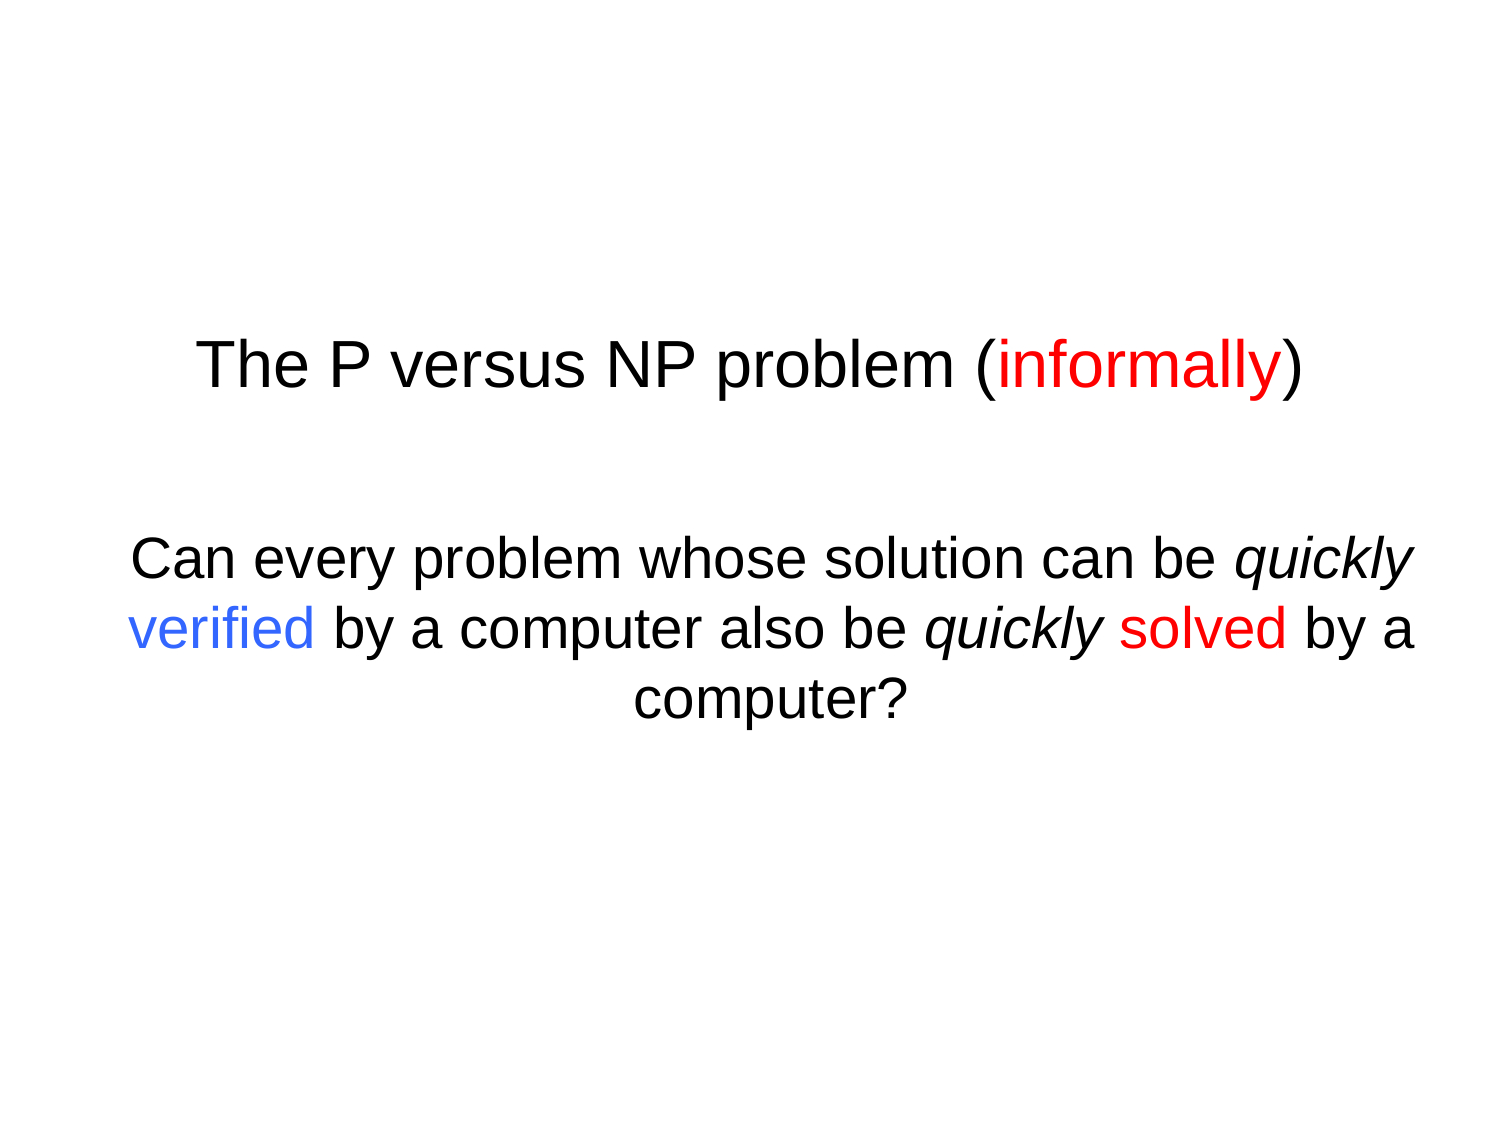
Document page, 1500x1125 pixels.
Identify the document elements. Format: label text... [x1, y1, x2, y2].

text_box Can every problem whose solution can be quickly verified by a computer also be quickly solved by a computer? [107, 512, 1436, 738]
title The P versus NP problem (informally) [75, 267, 1425, 455]
